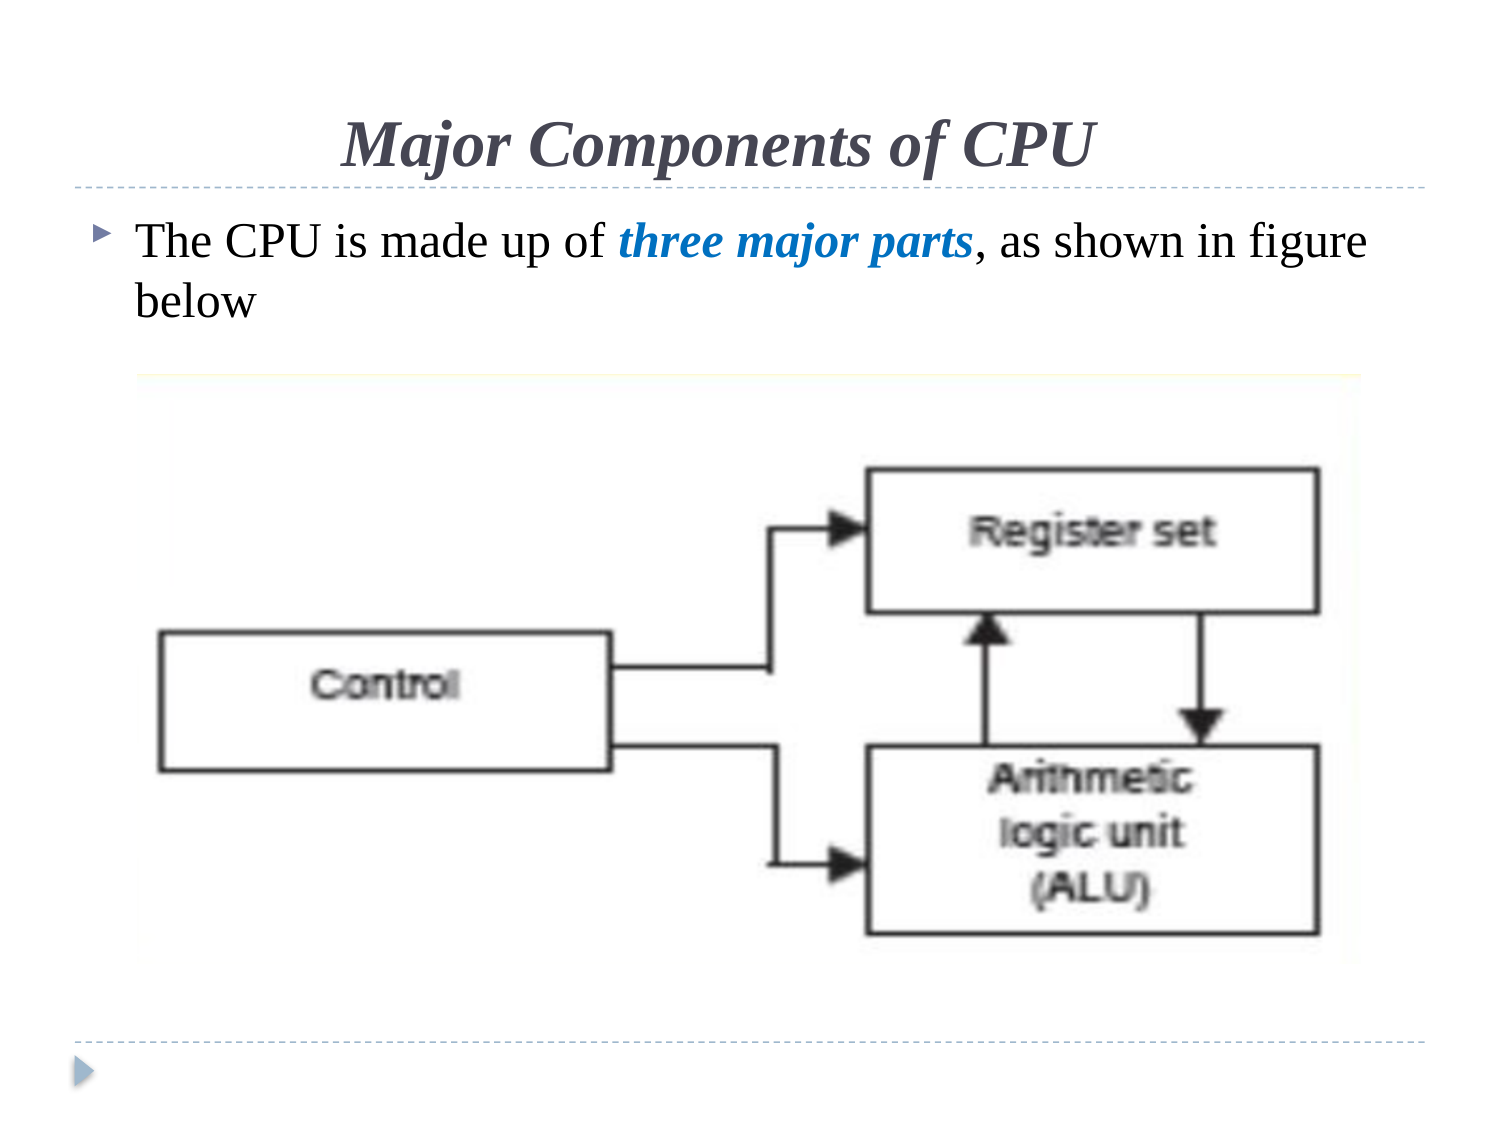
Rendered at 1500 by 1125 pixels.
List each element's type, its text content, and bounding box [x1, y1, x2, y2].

list The CPU is made up of three major parts, as shown in figure below [75, 200, 1425, 1010]
title Major Components of CPU [75, 24, 1425, 188]
picture [137, 374, 1362, 964]
